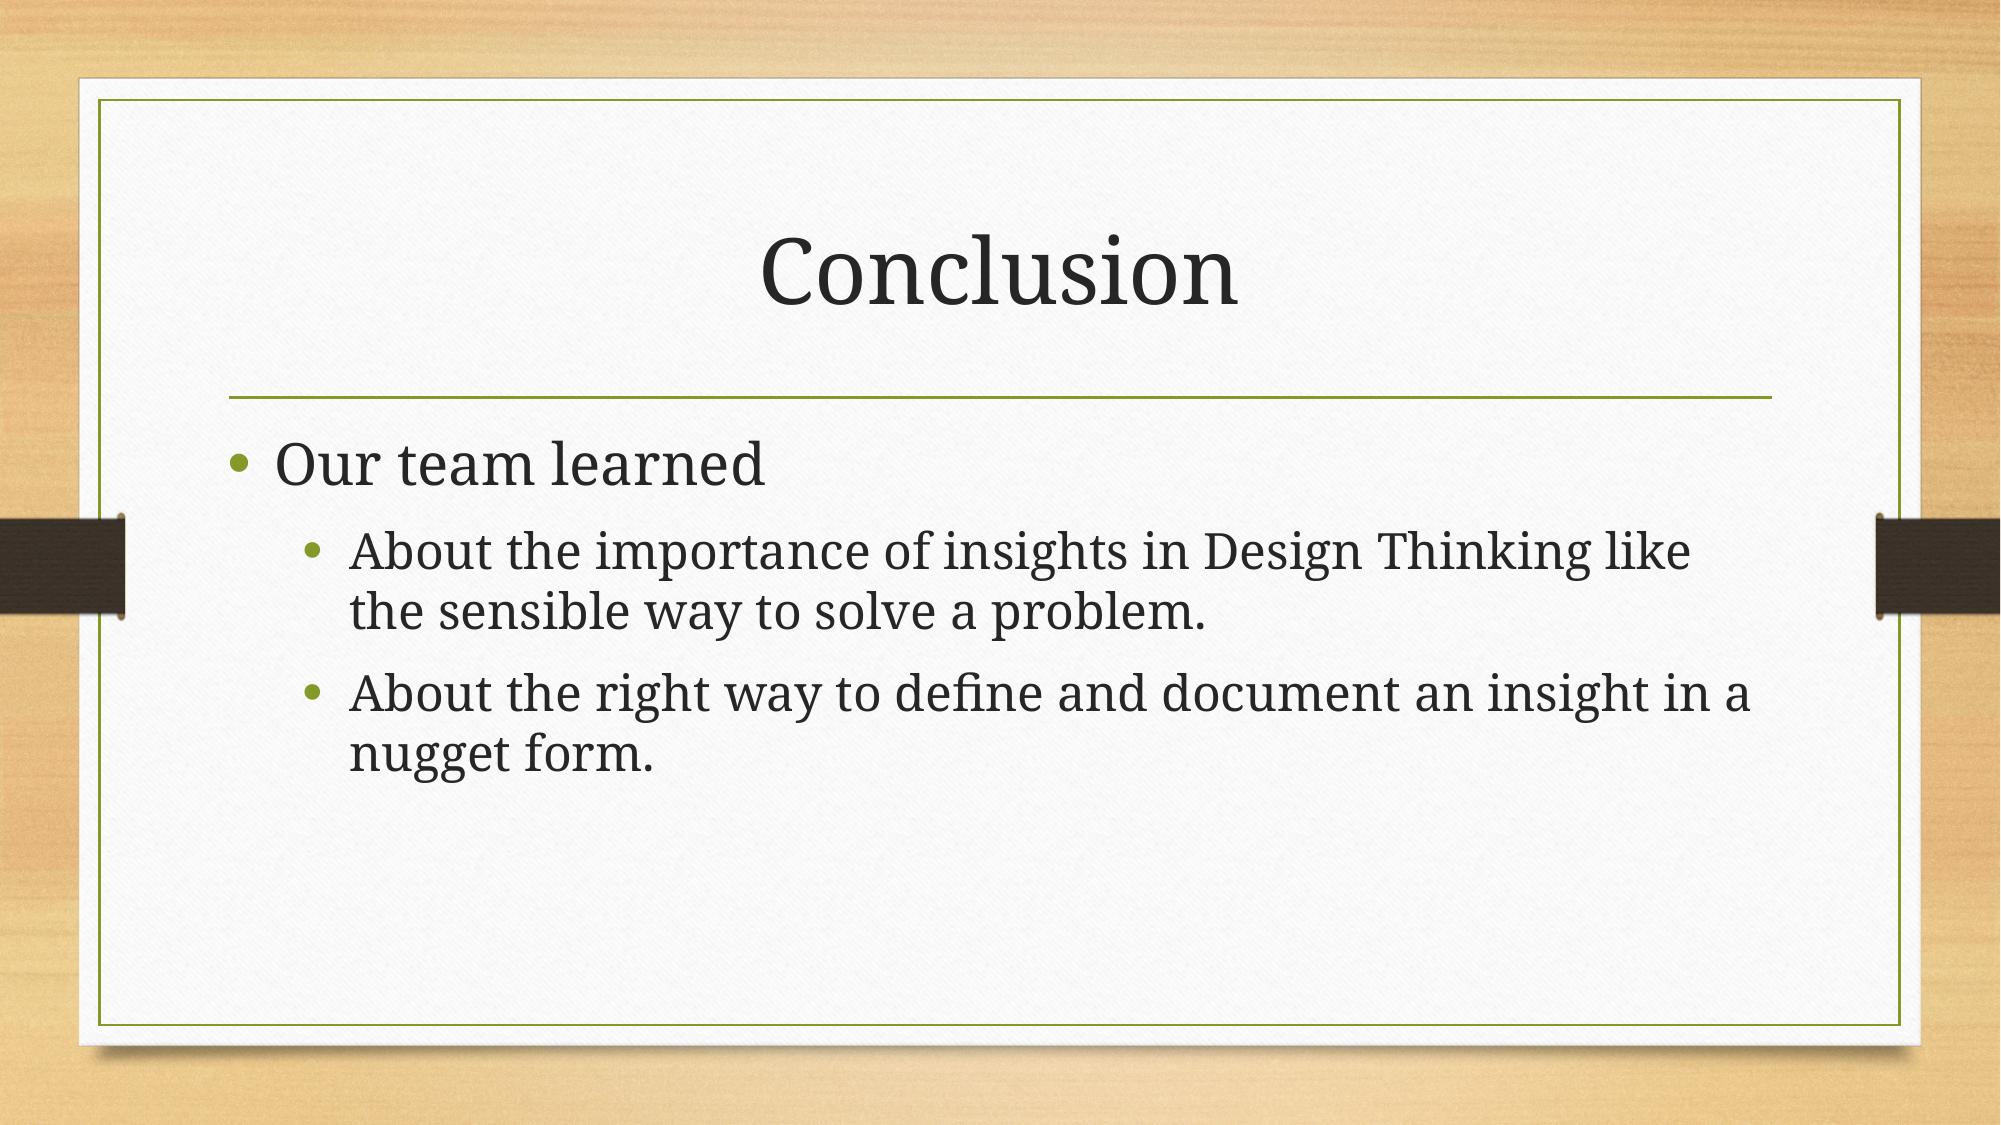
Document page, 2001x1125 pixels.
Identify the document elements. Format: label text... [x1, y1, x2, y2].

list Our team learned About the importance of insights in Design Thinking like the sensible way to solve a problem. About the right way to define and document an insight in a nugget form. [212, 419, 1788, 964]
picture [0, 0, 2001, 1125]
title Conclusion [212, 161, 1788, 375]
